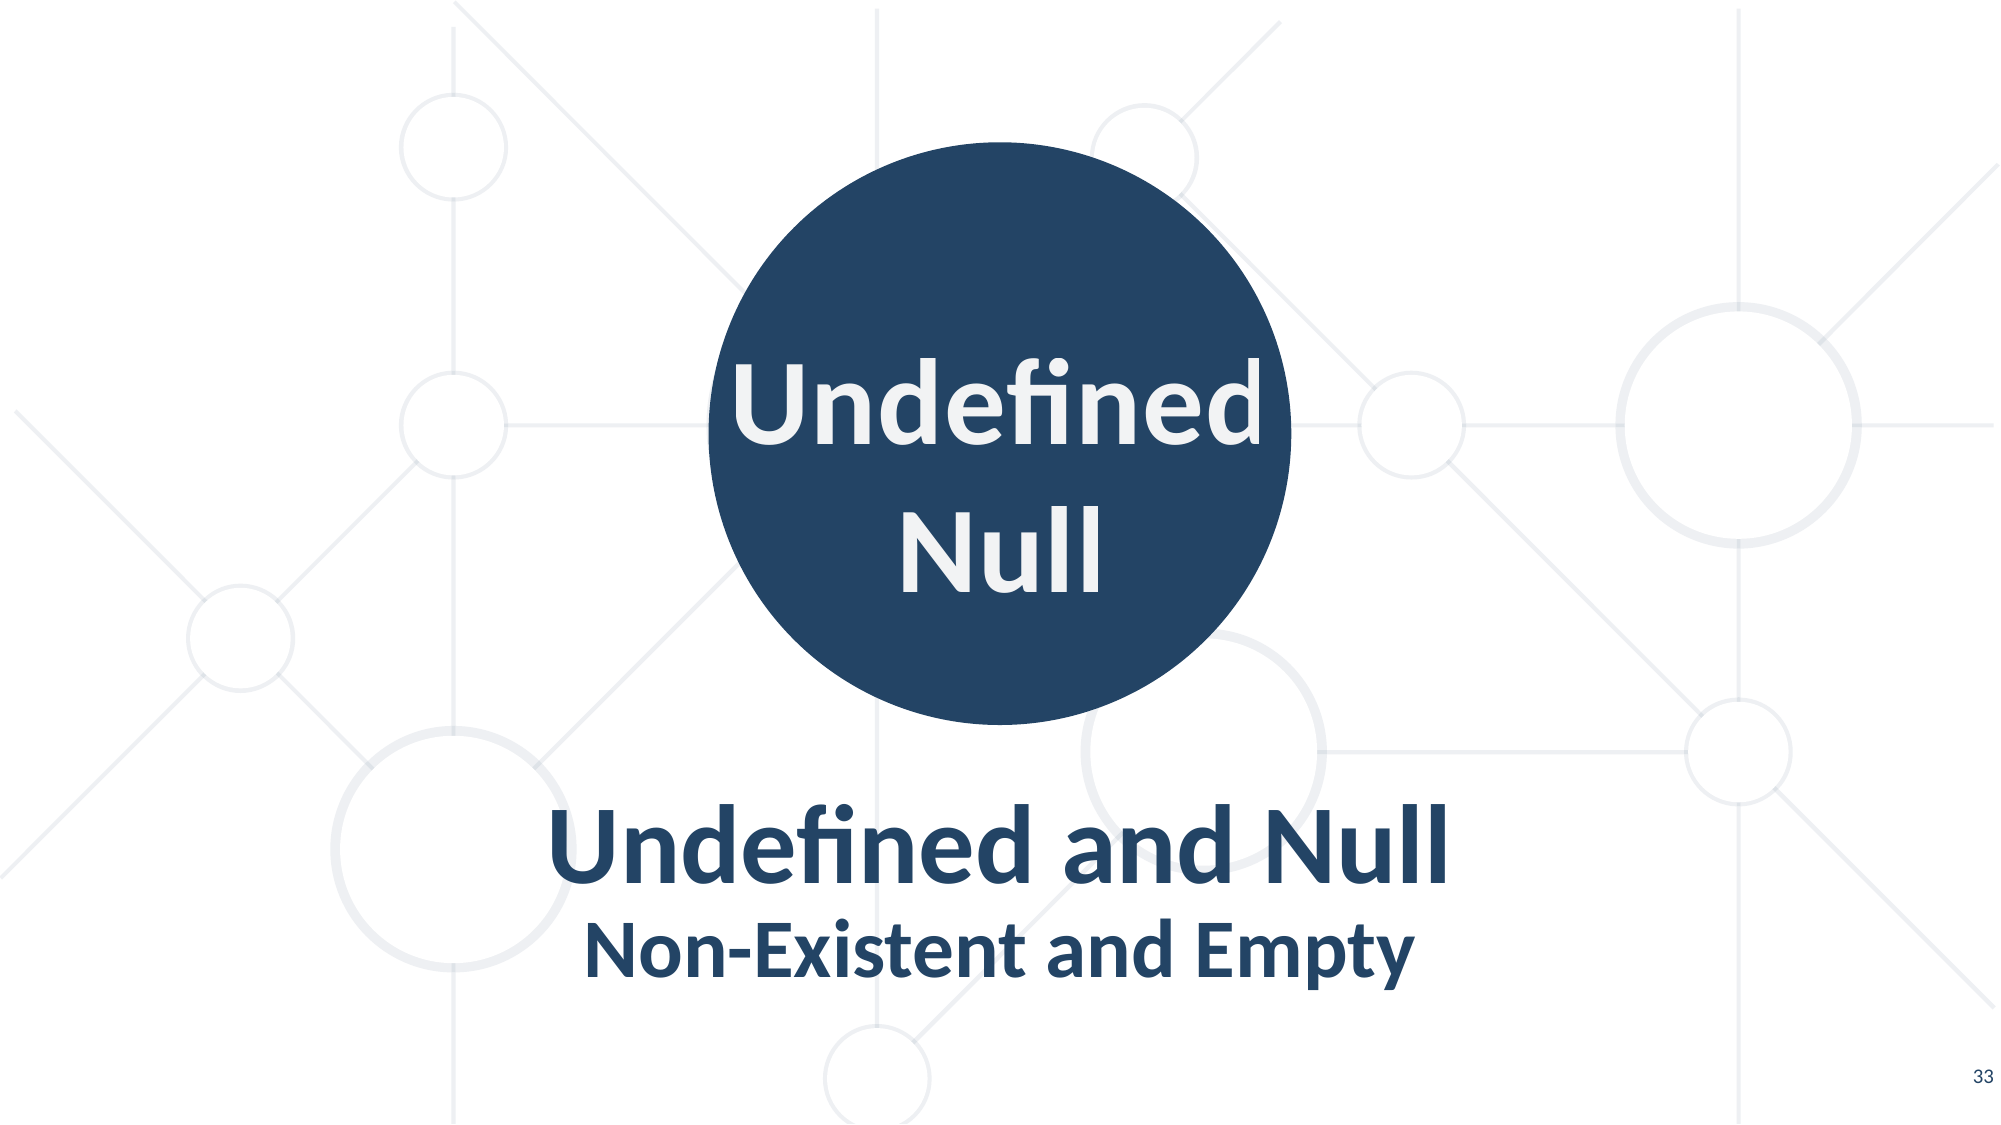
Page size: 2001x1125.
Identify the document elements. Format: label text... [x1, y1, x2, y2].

slide_number 33 [1929, 1049, 2000, 1100]
list Non-Existent and Empty [100, 900, 1900, 983]
list Undefined and Null [100, 771, 1900, 898]
text_box Undefined Null [506, 314, 1497, 625]
